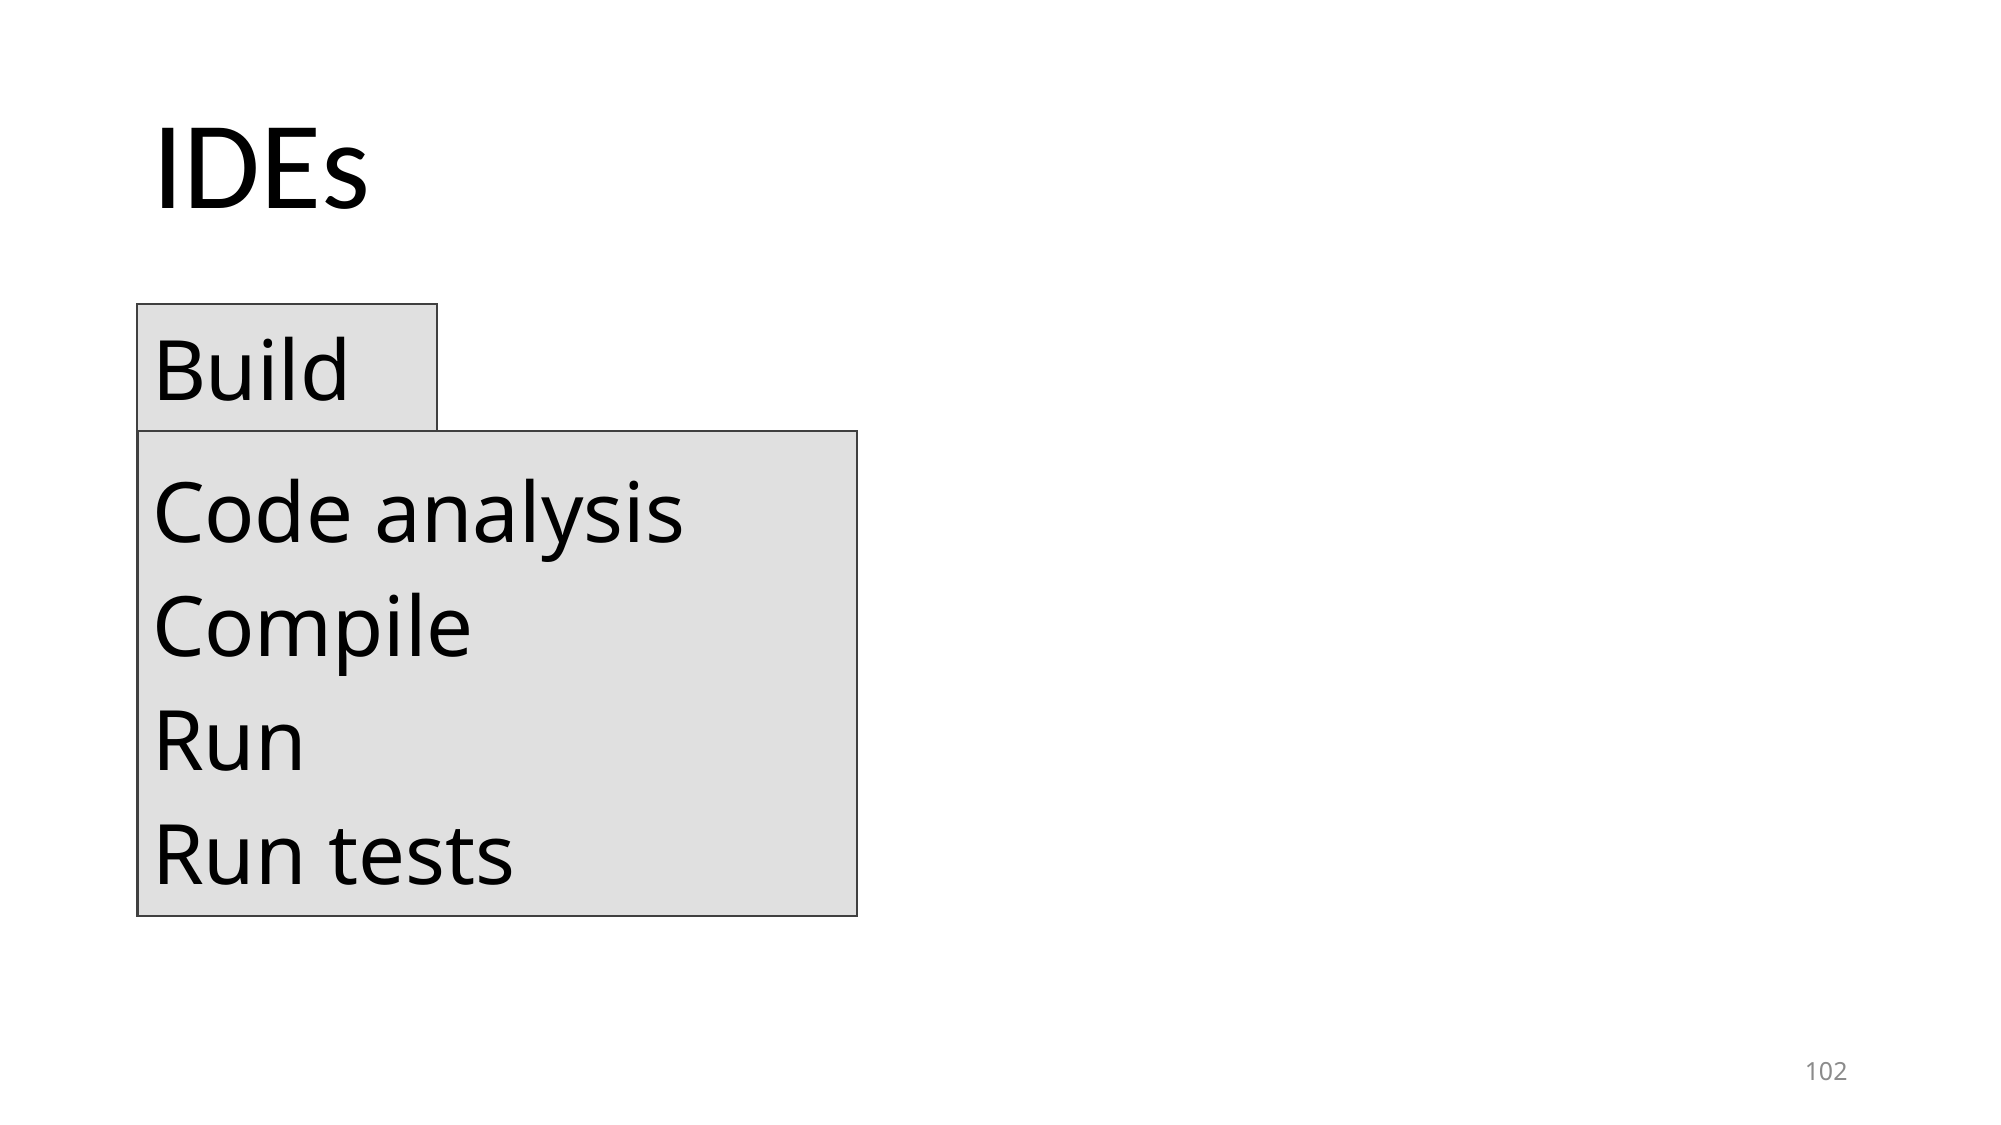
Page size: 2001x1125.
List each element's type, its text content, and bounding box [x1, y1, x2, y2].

slide_number 102 [1412, 1042, 1863, 1103]
text_box Code analysis Compile Run Run tests [136, 430, 858, 917]
text_box Build [136, 303, 438, 430]
title IDEs [137, 59, 1863, 278]
